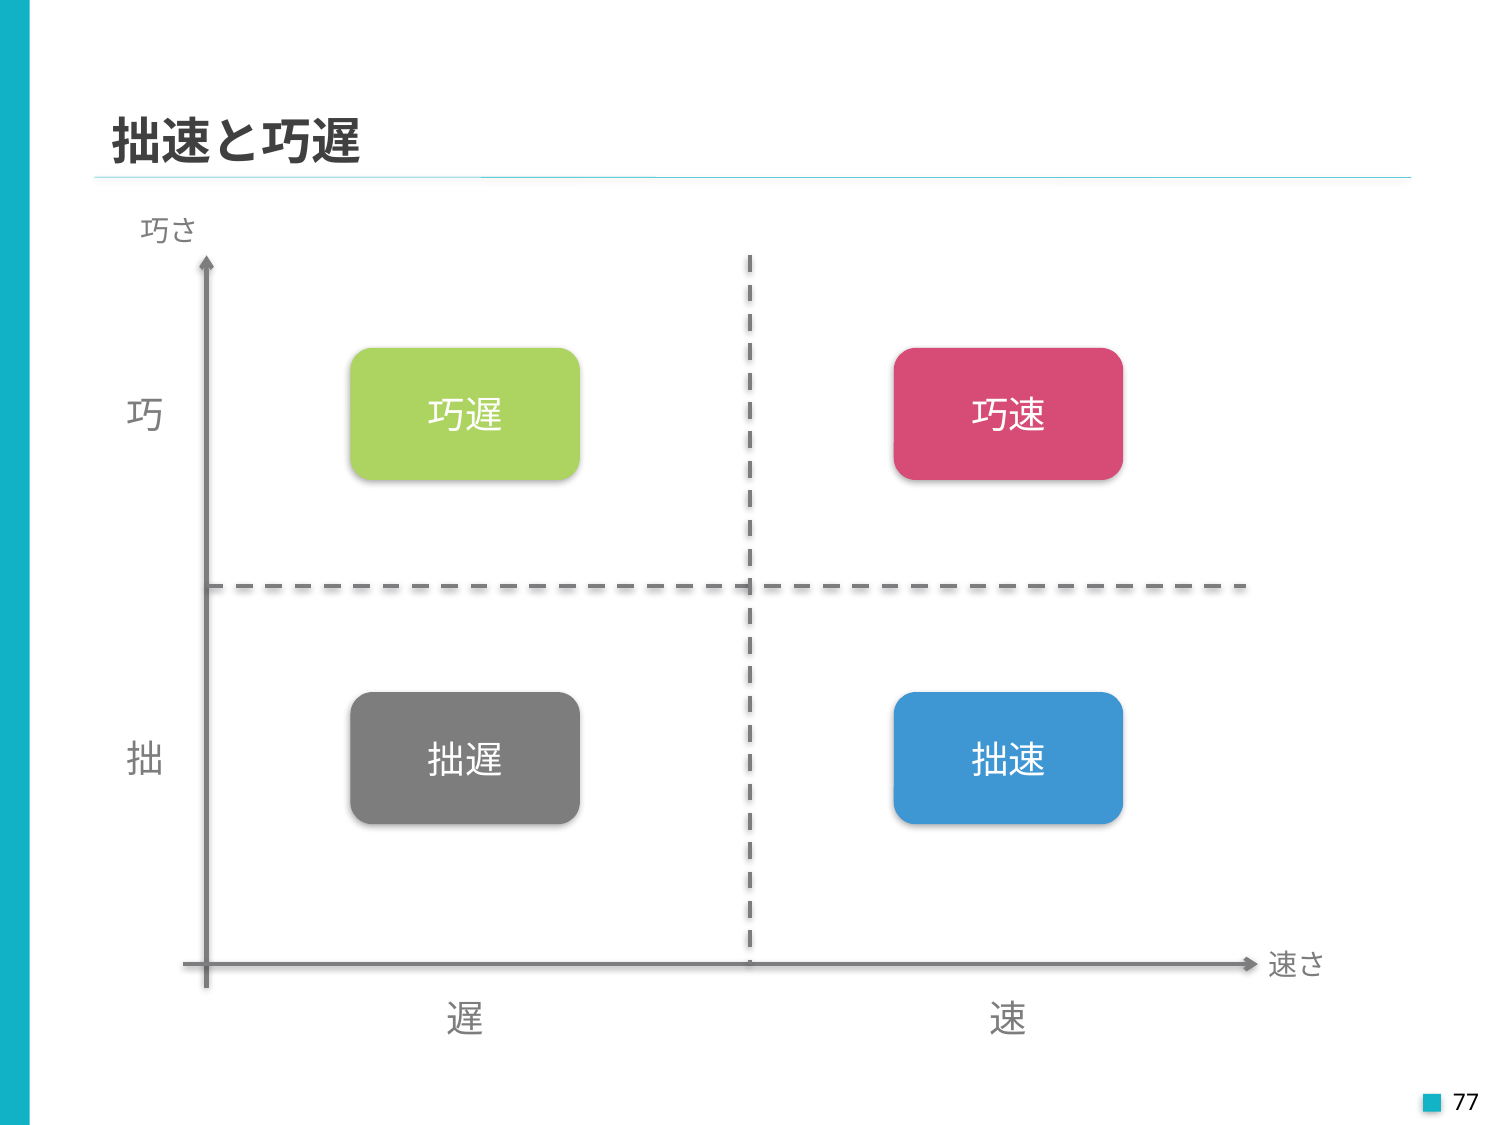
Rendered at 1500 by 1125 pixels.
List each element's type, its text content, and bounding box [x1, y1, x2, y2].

text_box 巧速 [892, 347, 1124, 481]
text_box 遅 [431, 987, 499, 1048]
text_box 巧遅 [349, 347, 581, 481]
text_box 速さ [1253, 938, 1342, 989]
text_box 拙遅 [349, 691, 581, 825]
text_box 巧 [111, 383, 179, 444]
text_box 速 [974, 987, 1043, 1048]
list 拙速と巧遅 [97, 102, 1054, 162]
text_box 拙速 [892, 691, 1124, 825]
text_box 拙 [111, 727, 179, 788]
text_box 巧さ [125, 204, 214, 255]
picture [0, 0, 50, 1125]
